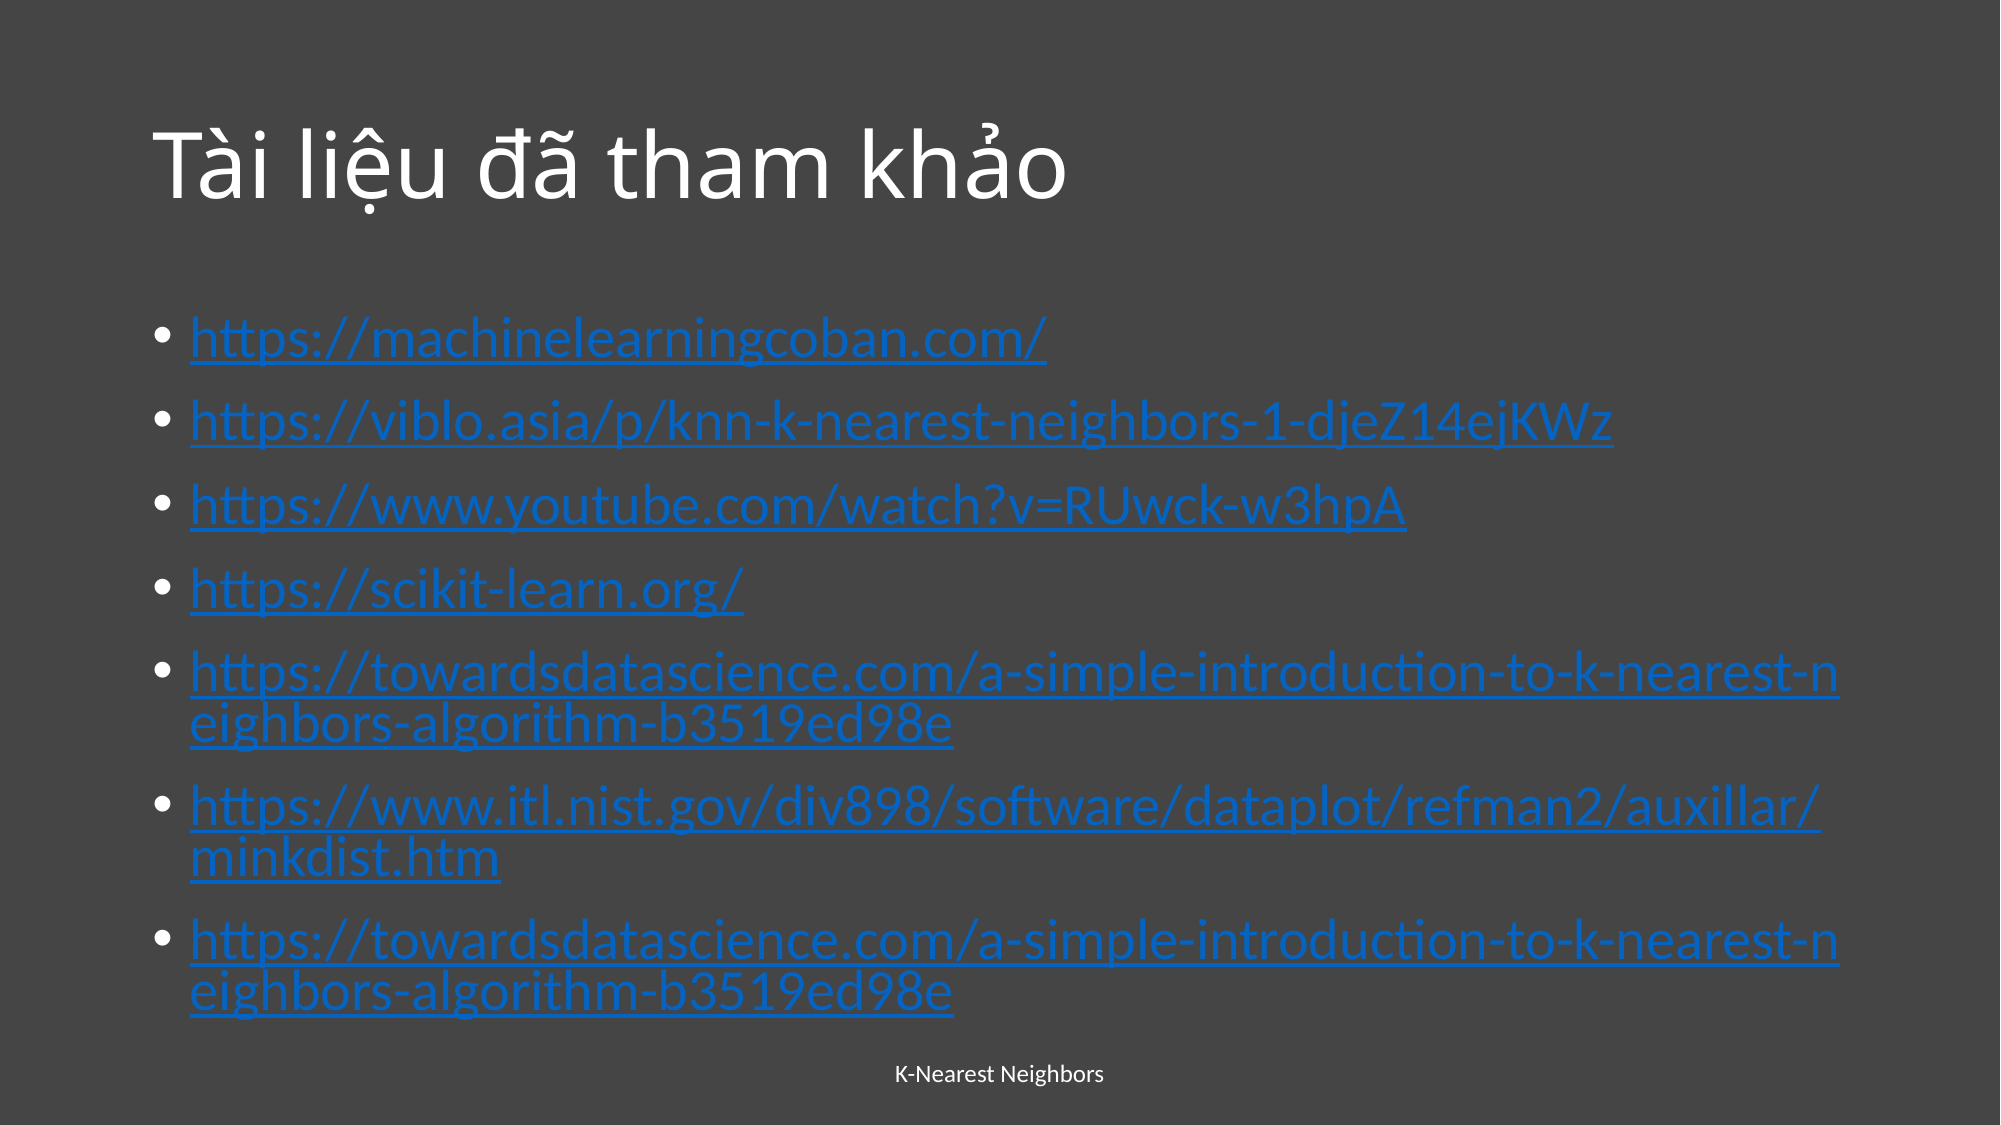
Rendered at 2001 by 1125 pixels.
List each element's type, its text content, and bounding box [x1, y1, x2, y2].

list https://machinelearningcoban.com/ https://viblo.asia/p/knn-k-nearest-neighbors-1-djeZ14ejKWz https://www.youtube.com/watch?v=RUwck-w3hpA https://scikit-learn.org/ https://towardsdatascience.com/a-simple-introduction-to-k-nearest-neighbors-algorithm-b3519ed98e https://www.itl.nist.gov/div898/software/dataplot/refman2/auxillar/minkdist.htm https://towardsdatascience.com/a-simple-introduction-to-k-nearest-neighbors-algorithm-b3519ed98e [137, 299, 1863, 1014]
footer K-Nearest Neighbors [662, 1042, 1338, 1103]
title Tài liệu đã tham khảo [137, 59, 1863, 278]
